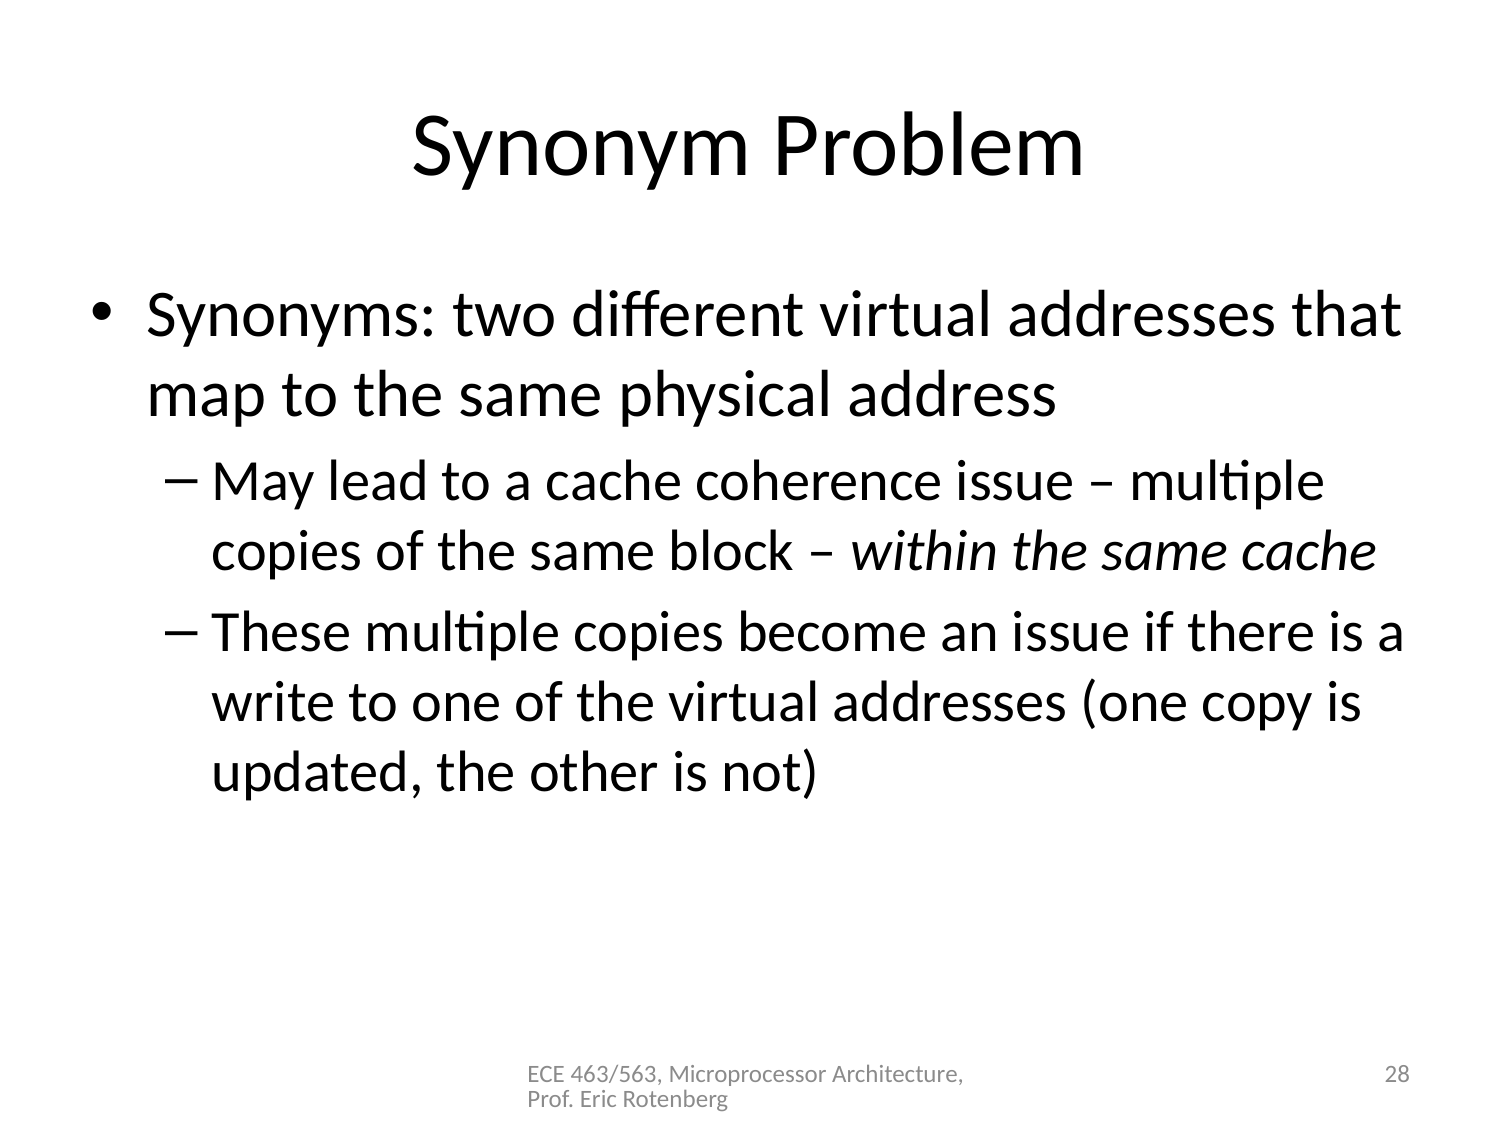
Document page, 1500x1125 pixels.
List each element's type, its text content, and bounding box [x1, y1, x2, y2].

footer ECE 463/563, Microprocessor Architecture, Prof. Eric Rotenberg [512, 1042, 988, 1103]
slide_number 28 [1074, 1042, 1425, 1103]
list Synonyms: two different virtual addresses that map to the same physical address May lead to a cache coherence issue – multiple copies of the same block – within the same cache These multiple copies become an issue if there is a write to one of the virtual addresses (one copy is updated, the other is not) [75, 262, 1425, 1005]
title Synonym Problem [75, 45, 1425, 233]
